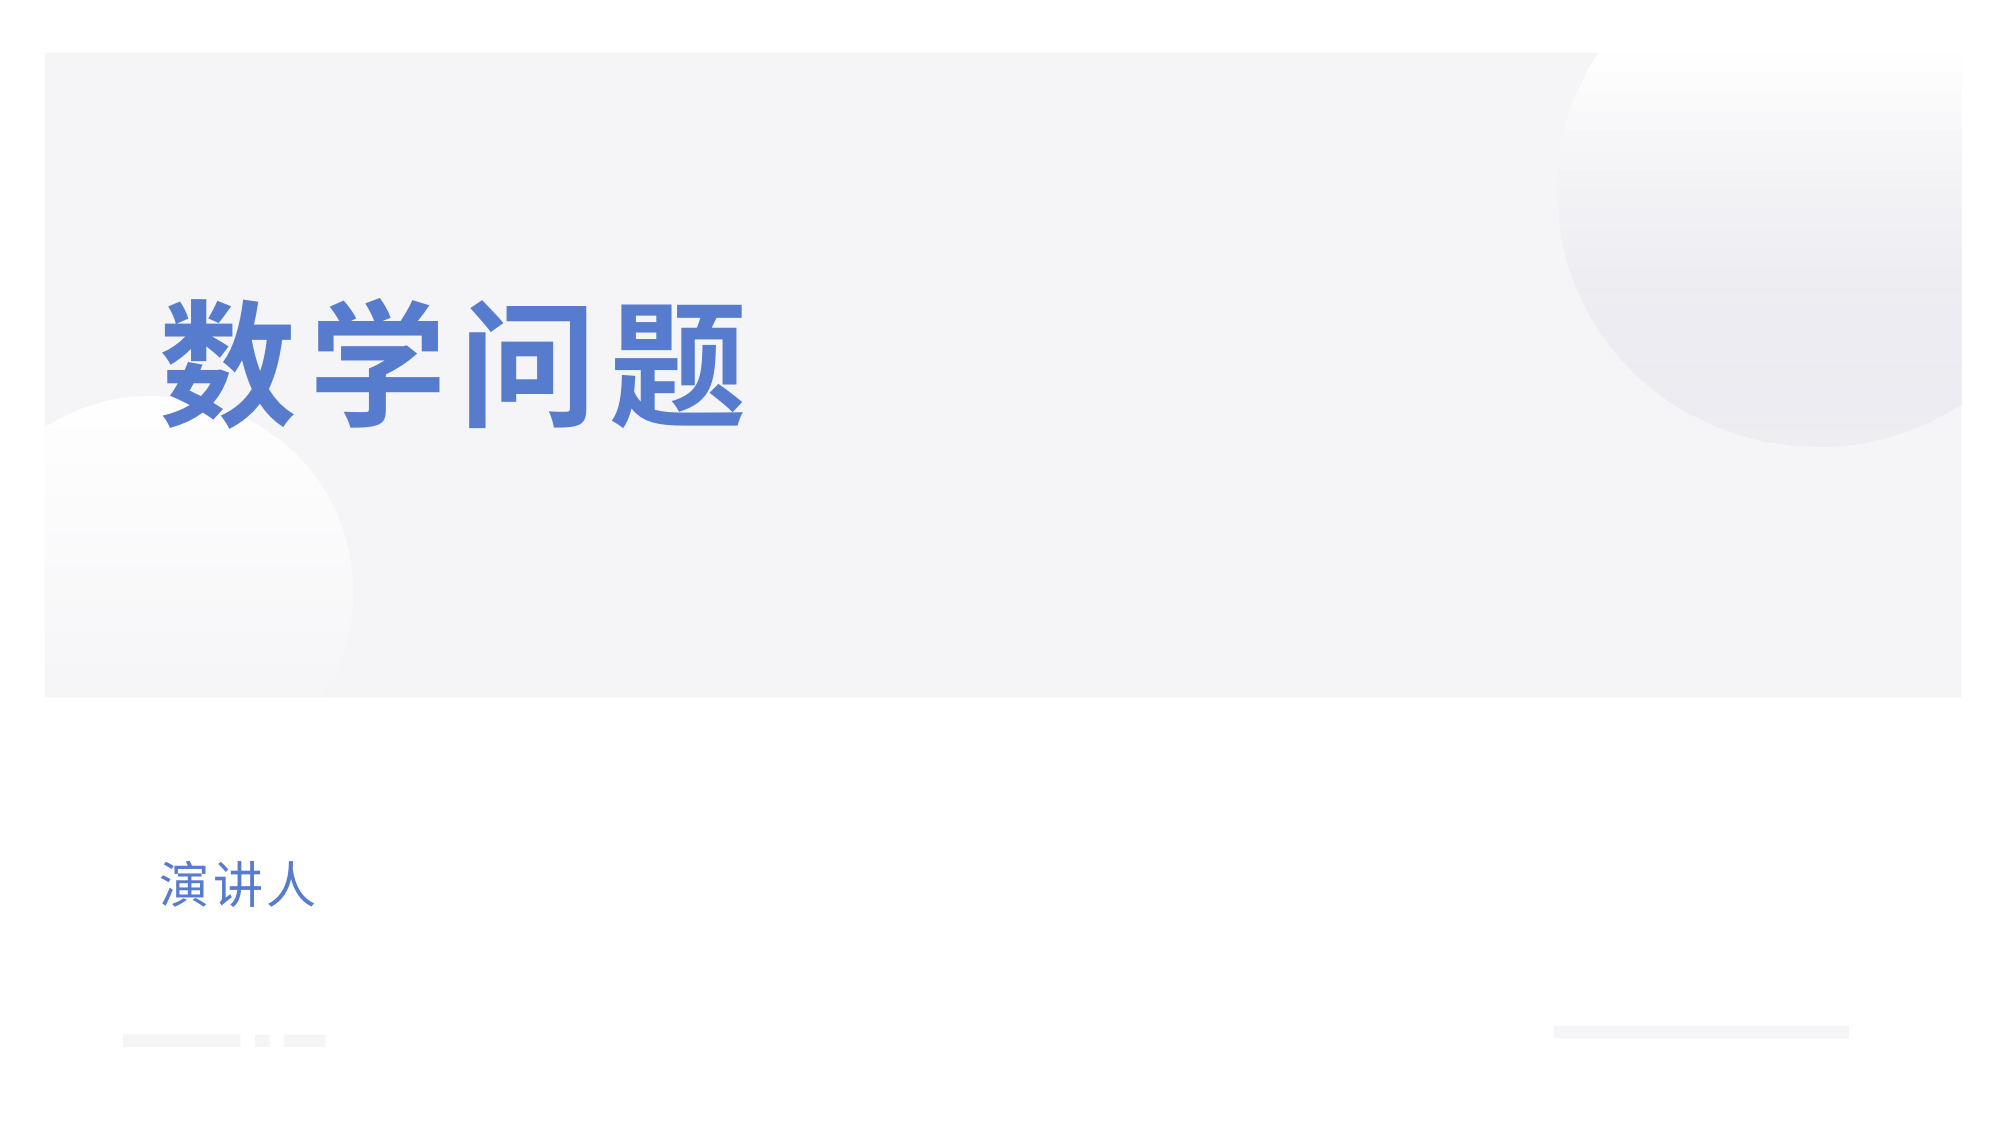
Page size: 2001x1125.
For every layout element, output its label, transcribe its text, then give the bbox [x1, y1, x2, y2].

list 演讲人 [144, 828, 697, 924]
title 数学问题 [144, 132, 1645, 444]
